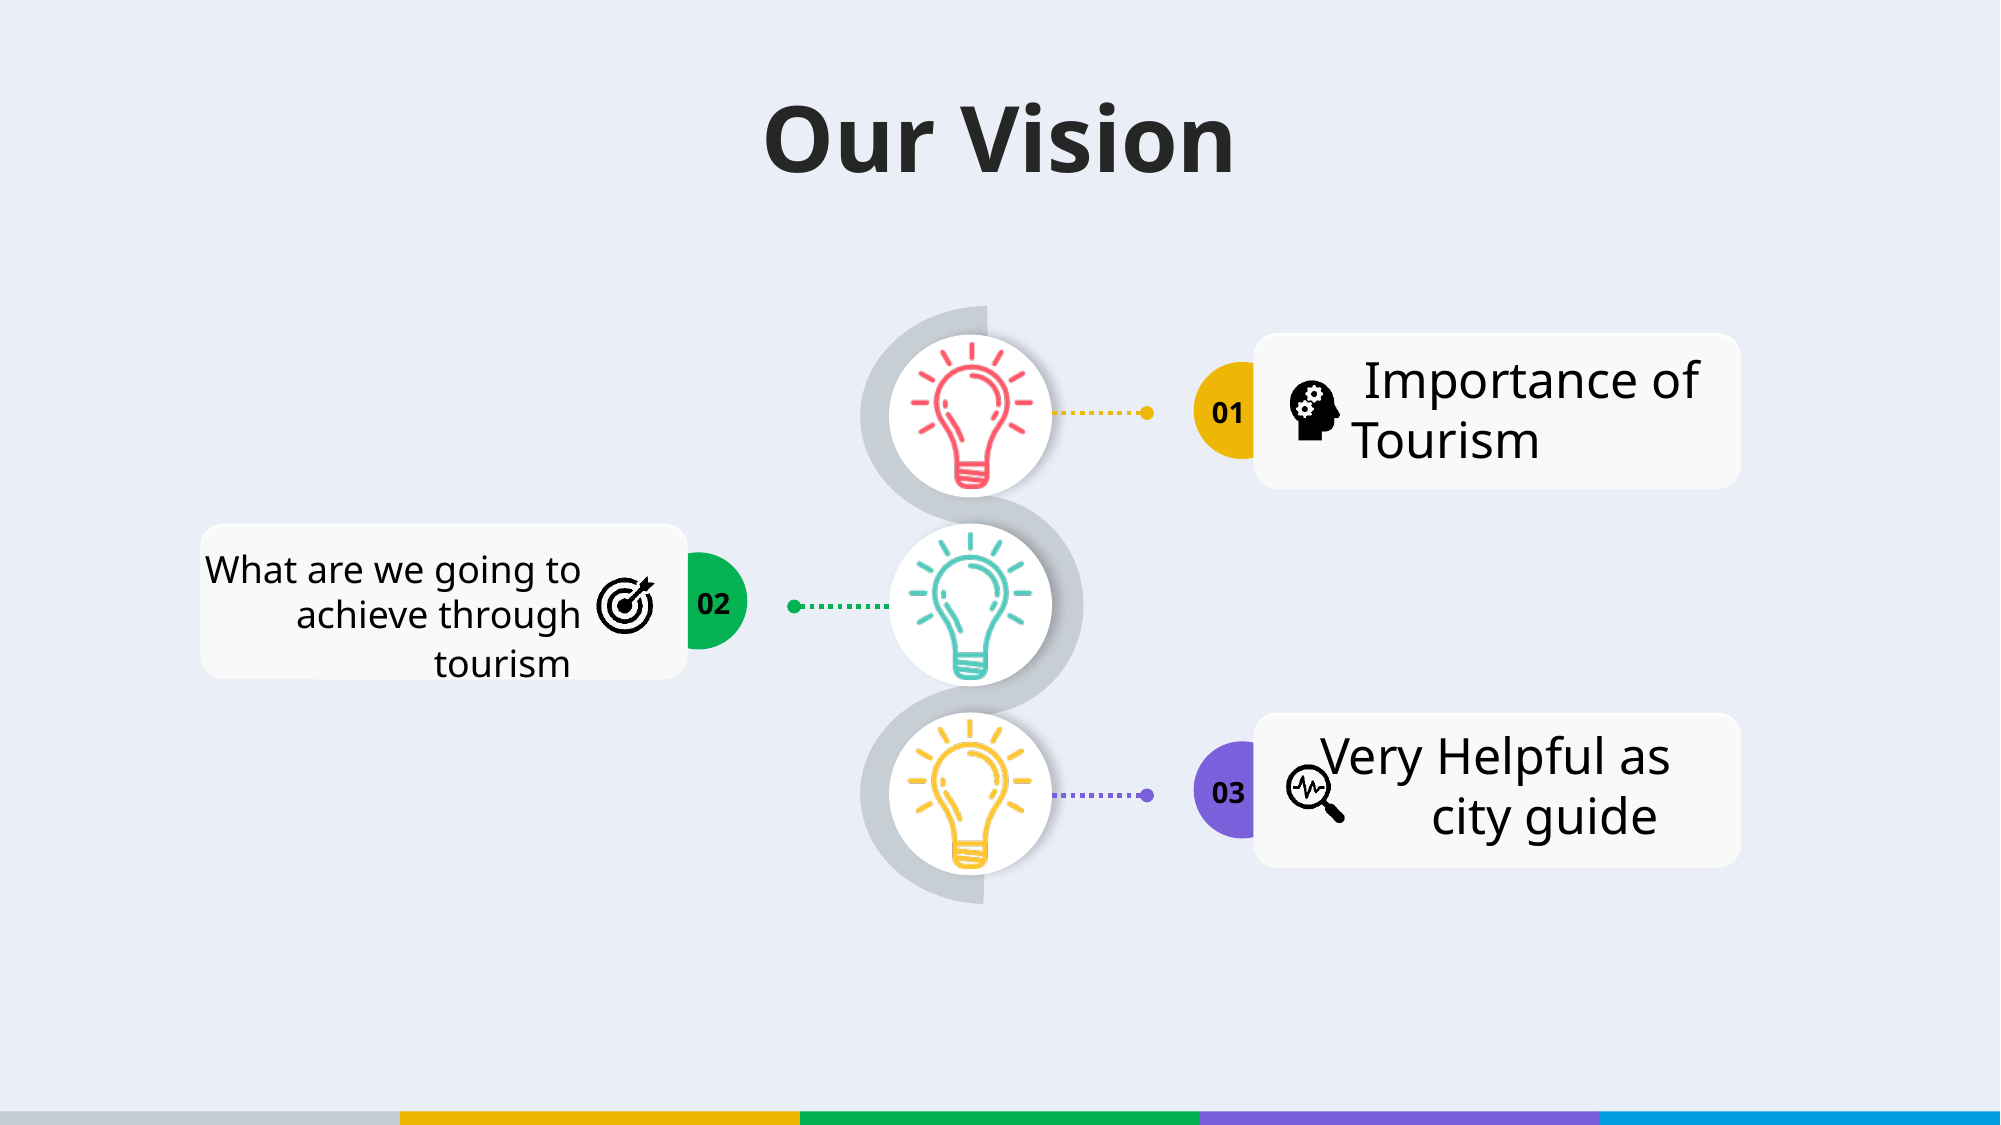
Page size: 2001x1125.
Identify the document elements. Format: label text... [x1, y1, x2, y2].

picture [895, 719, 1045, 869]
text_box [875, 321, 1100, 889]
text_box Our Vision [460, 73, 1540, 199]
picture [898, 342, 1046, 490]
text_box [158, 523, 688, 680]
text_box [1193, 741, 1253, 839]
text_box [688, 552, 750, 650]
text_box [1253, 332, 1741, 490]
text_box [1253, 712, 1778, 869]
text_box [1193, 361, 1253, 459]
picture [896, 532, 1045, 680]
